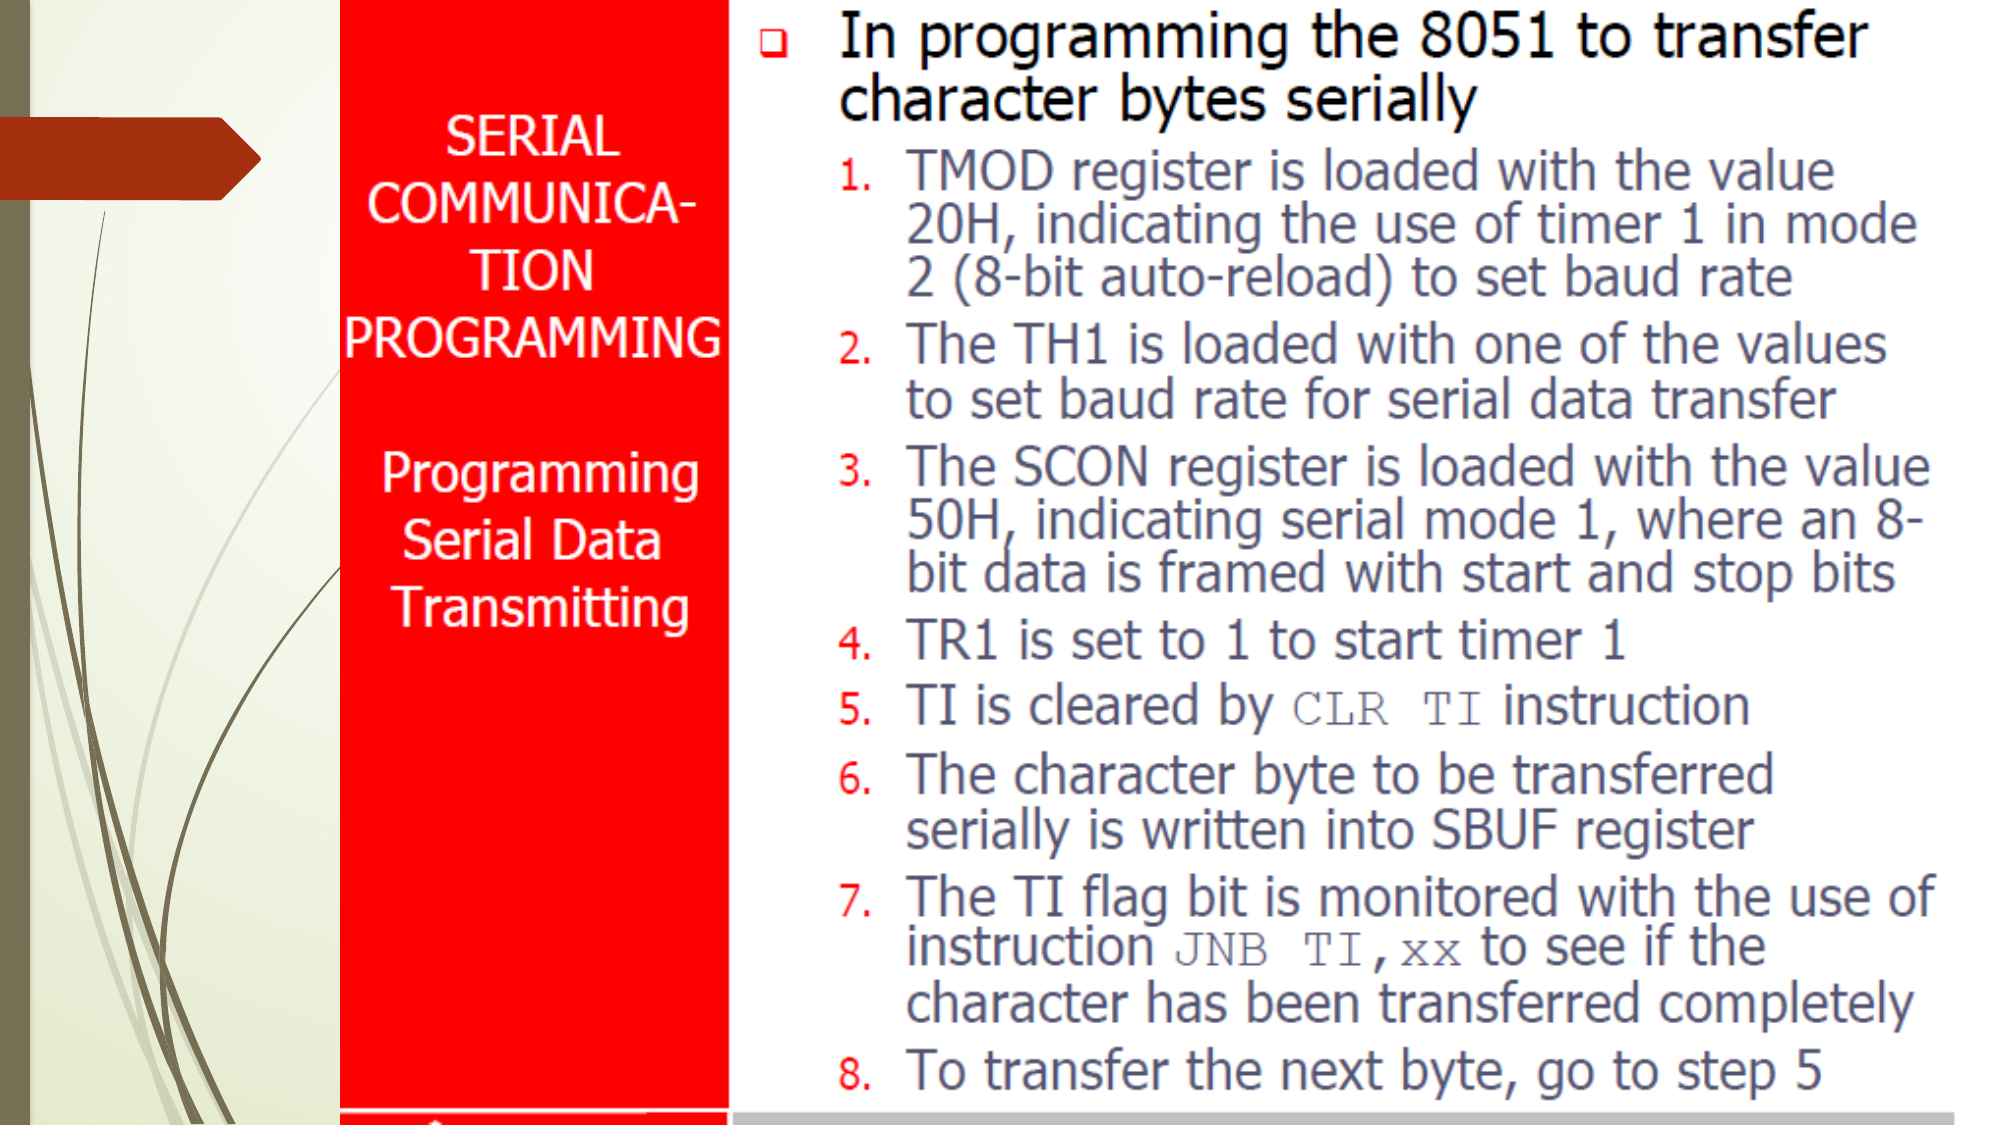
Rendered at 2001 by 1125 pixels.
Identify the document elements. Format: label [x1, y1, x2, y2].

picture [340, 0, 2000, 1125]
